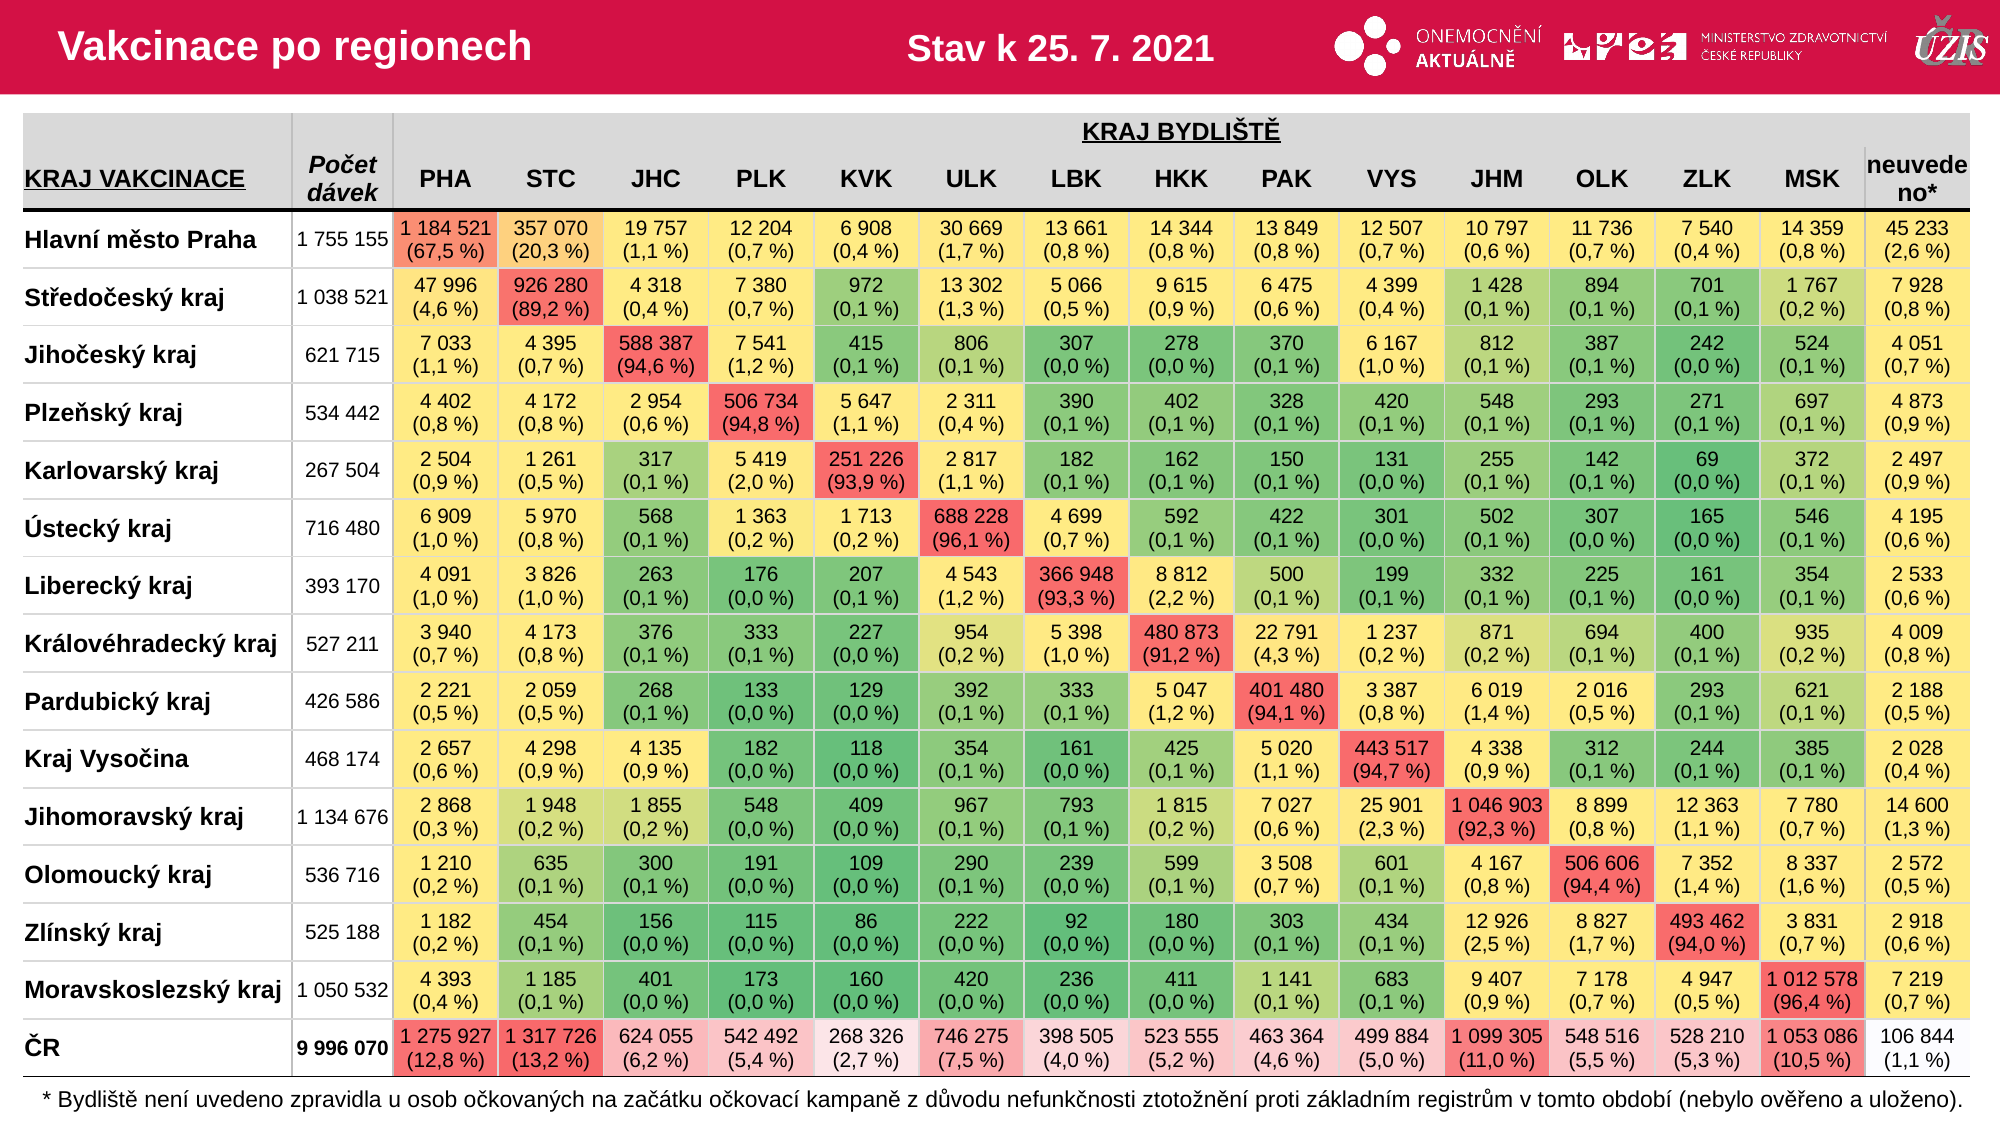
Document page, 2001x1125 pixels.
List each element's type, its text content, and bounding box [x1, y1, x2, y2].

table_cell Moravskoslezský kraj [23, 962, 291, 1018]
table_cell 500 (0,1 %) [1235, 557, 1338, 613]
table_cell 426 586 [293, 673, 392, 729]
table_cell Hlavní město Praha [23, 212, 291, 267]
table_cell 1 184 521 (67,5 %) [394, 212, 497, 267]
table_cell 307 (0,0 %) [1025, 326, 1128, 382]
table_cell HKK [1130, 147, 1233, 208]
table_cell 2 028 (0,4 %) [1866, 731, 1970, 787]
table_cell 701 (0,1 %) [1656, 269, 1759, 325]
table_cell 9 615 (0,9 %) [1130, 269, 1233, 325]
table_cell 207 (0,1 %) [815, 557, 918, 613]
table_cell 688 228 (96,1 %) [920, 500, 1023, 556]
table_cell 935 (0,2 %) [1761, 615, 1864, 671]
table_cell 25 901 (2,3 %) [1340, 789, 1444, 844]
table_cell 1 012 578 (96,4 %) [1761, 962, 1864, 1018]
table_cell 293 (0,1 %) [1550, 384, 1654, 440]
table_cell 9 996 070 [293, 1020, 392, 1076]
table_cell 278 (0,0 %) [1130, 326, 1233, 382]
table_cell 2 016 (0,5 %) [1550, 673, 1654, 729]
table_cell 411 (0,0 %) [1130, 962, 1233, 1018]
table_cell 160 (0,0 %) [815, 962, 918, 1018]
table_cell 11 736 (0,7 %) [1550, 212, 1654, 267]
table_cell 4 699 (0,7 %) [1025, 500, 1128, 556]
table_cell 7 033 (1,1 %) [394, 326, 497, 382]
table_cell 372 (0,1 %) [1761, 442, 1864, 498]
table_cell 301 (0,0 %) [1340, 500, 1444, 556]
table_cell 542 492 (5,4 %) [709, 1020, 813, 1076]
table_cell 69 (0,0 %) [1656, 442, 1759, 498]
table_cell 588 387 (94,6 %) [604, 326, 708, 382]
table_cell Zlínský kraj [23, 904, 291, 960]
table_cell 142 (0,1 %) [1550, 442, 1654, 498]
table_cell 746 275 (7,5 %) [920, 1020, 1023, 1076]
table_cell 2 059 (0,5 %) [499, 673, 603, 729]
table_cell 7 928 (0,8 %) [1866, 269, 1970, 325]
table_cell 13 661 (0,8 %) [1025, 212, 1128, 267]
picture [1336, 16, 1542, 76]
table_cell 268 (0,1 %) [604, 673, 708, 729]
table_cell 493 462 (94,0 %) [1656, 904, 1759, 960]
table_cell 176 (0,0 %) [709, 557, 813, 613]
table_cell 8 337 (1,6 %) [1761, 846, 1864, 902]
table_cell 4 947 (0,5 %) [1656, 962, 1759, 1018]
table_cell 401 480 (94,1 %) [1235, 673, 1338, 729]
table_cell 4 172 (0,8 %) [499, 384, 603, 440]
table_cell 3 940 (0,7 %) [394, 615, 497, 671]
table_cell 4 395 (0,7 %) [499, 326, 603, 382]
table_cell 357 070 (20,3 %) [499, 212, 603, 267]
table_cell 227 (0,0 %) [815, 615, 918, 671]
table_cell 244 (0,1 %) [1656, 731, 1759, 787]
table_cell 376 (0,1 %) [604, 615, 708, 671]
table_cell 4 135 (0,9 %) [604, 731, 708, 787]
table_cell 1 038 521 [293, 269, 392, 325]
table_cell 14 344 (0,8 %) [1130, 212, 1233, 267]
table_cell 129 (0,0 %) [815, 673, 918, 729]
table_cell 1 815 (0,2 %) [1130, 789, 1233, 844]
table_cell 4 338 (0,9 %) [1445, 731, 1549, 787]
table_cell 1 363 (0,2 %) [709, 500, 813, 556]
table_cell Ústecký kraj [23, 500, 291, 556]
table_cell MSK [1761, 147, 1864, 208]
table_cell 694 (0,1 %) [1550, 615, 1654, 671]
table_cell 2 221 (0,5 %) [394, 673, 497, 729]
picture [1563, 31, 1888, 60]
title Vakcinace po regionech [42, 0, 1262, 95]
table_cell 392 (0,1 %) [920, 673, 1023, 729]
table_cell 8 899 (0,8 %) [1550, 789, 1654, 844]
table_cell KRAJ VAKCINACE [23, 147, 291, 208]
table_cell STC [499, 147, 603, 208]
table_cell 303 (0,1 %) [1235, 904, 1338, 960]
table_cell Královéhradecký kraj [23, 615, 291, 671]
table_cell 400 (0,1 %) [1656, 615, 1759, 671]
table_header KRAJ BYDLIŠTĚ [394, 115, 1970, 147]
table_cell 1 185 (0,1 %) [499, 962, 603, 1018]
table_cell 812 (0,1 %) [1445, 326, 1549, 382]
table_cell 2 572 (0,5 %) [1866, 846, 1970, 902]
table_cell 162 (0,1 %) [1130, 442, 1233, 498]
table_cell 109 (0,0 %) [815, 846, 918, 902]
table_cell 506 734 (94,8 %) [709, 384, 813, 440]
table_cell 2 497 (0,9 %) [1866, 442, 1970, 498]
table_cell 7 540 (0,4 %) [1656, 212, 1759, 267]
table_cell 409 (0,0 %) [815, 789, 918, 844]
table_cell 523 555 (5,2 %) [1130, 1020, 1233, 1076]
table_cell 1 713 (0,2 %) [815, 500, 918, 556]
table_cell 8 812 (2,2 %) [1130, 557, 1233, 613]
table_cell 1 182 (0,2 %) [394, 904, 497, 960]
table_cell 4 393 (0,4 %) [394, 962, 497, 1018]
table_cell 115 (0,0 %) [709, 904, 813, 960]
table_cell 12 507 (0,7 %) [1340, 212, 1444, 267]
table_cell 4 318 (0,4 %) [604, 269, 708, 325]
table_cell 366 948 (93,3 %) [1025, 557, 1128, 613]
table_cell 5 398 (1,0 %) [1025, 615, 1128, 671]
table_cell Jihomoravský kraj [23, 789, 291, 844]
table_cell 317 (0,1 %) [604, 442, 708, 498]
table_cell Středočeský kraj [23, 269, 291, 325]
table_cell 443 517 (94,7 %) [1340, 731, 1444, 787]
table_cell 354 (0,1 %) [1761, 557, 1864, 613]
table_cell 12 926 (2,5 %) [1445, 904, 1549, 960]
table_cell 300 (0,1 %) [604, 846, 708, 902]
table_cell 1 046 903 (92,3 %) [1445, 789, 1549, 844]
table_cell 1 275 927 (12,8 %) [394, 1020, 497, 1076]
table_cell 239 (0,0 %) [1025, 846, 1128, 902]
table_cell 4 195 (0,6 %) [1866, 500, 1970, 556]
table_cell 548 (0,1 %) [1445, 384, 1549, 440]
table_cell Počet dávek [293, 147, 392, 208]
table_cell KVK [815, 147, 918, 208]
table_cell 506 606 (94,4 %) [1550, 846, 1654, 902]
table_cell 401 (0,0 %) [604, 962, 708, 1018]
table_cell 156 (0,0 %) [604, 904, 708, 960]
table_cell 5 647 (1,1 %) [815, 384, 918, 440]
table_cell 534 442 [293, 384, 392, 440]
table_cell VYS [1340, 147, 1444, 208]
table_cell 420 (0,1 %) [1340, 384, 1444, 440]
table_cell 793 (0,1 %) [1025, 789, 1128, 844]
table_cell 3 508 (0,7 %) [1235, 846, 1338, 902]
table_cell 1 948 (0,2 %) [499, 789, 603, 844]
table_cell Jihočeský kraj [23, 326, 291, 382]
table_cell 225 (0,1 %) [1550, 557, 1654, 613]
table_cell 236 (0,0 %) [1025, 962, 1128, 1018]
table_cell 1 050 532 [293, 962, 392, 1018]
table_cell 5 066 (0,5 %) [1025, 269, 1128, 325]
text_box Stav k 25. 7. 2021 [892, 16, 1336, 77]
table_cell PHA [394, 147, 497, 208]
table_cell 422 (0,1 %) [1235, 500, 1338, 556]
table_cell 222 (0,0 %) [920, 904, 1023, 960]
table_cell 415 (0,1 %) [815, 326, 918, 382]
table_cell 131 (0,0 %) [1340, 442, 1444, 498]
table_cell PLK [709, 147, 813, 208]
table_cell 463 364 (4,6 %) [1235, 1020, 1338, 1076]
table_cell ZLK [1656, 147, 1759, 208]
table_cell 4 009 (0,8 %) [1866, 615, 1970, 671]
table_cell 267 504 [293, 442, 392, 498]
table_cell 548 (0,0 %) [709, 789, 813, 844]
table_cell 133 (0,0 %) [709, 673, 813, 729]
table_cell 398 505 (4,0 %) [1025, 1020, 1128, 1076]
table_cell 2 533 (0,6 %) [1866, 557, 1970, 613]
table_cell Karlovarský kraj [23, 442, 291, 498]
table_cell JHM [1445, 147, 1549, 208]
table_cell 6 167 (1,0 %) [1340, 326, 1444, 382]
table_cell 22 791 (4,3 %) [1235, 615, 1338, 671]
table_cell Kraj Vysočina [23, 731, 291, 787]
table_cell 716 480 [293, 500, 392, 556]
table_cell 251 226 (93,9 %) [815, 442, 918, 498]
table_cell 621 715 [293, 326, 392, 382]
table_cell 255 (0,1 %) [1445, 442, 1549, 498]
table_cell 161 (0,0 %) [1025, 731, 1128, 787]
table_cell 10 797 (0,6 %) [1445, 212, 1549, 267]
table_cell 894 (0,1 %) [1550, 269, 1654, 325]
table_cell 468 174 [293, 731, 392, 787]
table_cell 624 055 (6,2 %) [604, 1020, 708, 1076]
table_cell 8 827 (1,7 %) [1550, 904, 1654, 960]
table_cell 4 091 (1,0 %) [394, 557, 497, 613]
table_cell 263 (0,1 %) [604, 557, 708, 613]
table_cell 3 387 (0,8 %) [1340, 673, 1444, 729]
table_cell 480 873 (91,2 %) [1130, 615, 1233, 671]
table_cell 106 844 (1,1 %) [1866, 1020, 1970, 1076]
table_cell 2 311 (0,4 %) [920, 384, 1023, 440]
table_cell 3 831 (0,7 %) [1761, 904, 1864, 960]
table_cell 527 211 [293, 615, 392, 671]
table_cell 926 280 (89,2 %) [499, 269, 603, 325]
picture [1915, 15, 1989, 66]
table_cell neuvedeno* [1866, 147, 1970, 208]
table_cell 161 (0,0 %) [1656, 557, 1759, 613]
table_cell 420 (0,0 %) [920, 962, 1023, 1018]
table_cell 954 (0,2 %) [920, 615, 1023, 671]
table_cell 1 237 (0,2 %) [1340, 615, 1444, 671]
table_cell Olomoucký kraj [23, 846, 291, 902]
table_cell 972 (0,1 %) [815, 269, 918, 325]
table_cell 2 868 (0,3 %) [394, 789, 497, 844]
table_cell 402 (0,1 %) [1130, 384, 1233, 440]
table_cell 242 (0,0 %) [1656, 326, 1759, 382]
table_cell 1 053 086 (10,5 %) [1761, 1020, 1864, 1076]
table_cell 182 (0,1 %) [1025, 442, 1128, 498]
table_cell 1 261 (0,5 %) [499, 442, 603, 498]
table_cell 307 (0,0 %) [1550, 500, 1654, 556]
table_cell 13 849 (0,8 %) [1235, 212, 1338, 267]
table_cell 5 020 (1,1 %) [1235, 731, 1338, 787]
table_cell 4 873 (0,9 %) [1866, 384, 1970, 440]
table_cell 1 767 (0,2 %) [1761, 269, 1864, 325]
table_cell 199 (0,1 %) [1340, 557, 1444, 613]
table_cell PAK [1235, 147, 1338, 208]
table_cell 683 (0,1 %) [1340, 962, 1444, 1018]
table_header [23, 115, 291, 147]
table_cell 6 475 (0,6 %) [1235, 269, 1338, 325]
table_cell 601 (0,1 %) [1340, 846, 1444, 902]
table_cell 3 826 (1,0 %) [499, 557, 603, 613]
table_cell 12 363 (1,1 %) [1656, 789, 1759, 844]
table_cell 871 (0,2 %) [1445, 615, 1549, 671]
text_box * Bydliště není uvedeno zpravidla u osob očkovaných na začátku očkovací kampaně z důvodu nefunkčnosti ztotožnění proti základním registrům v tomto období (nebylo ověřeno a uloženo). [27, 1076, 1980, 1119]
table_cell 546 (0,1 %) [1761, 500, 1864, 556]
table_cell 528 210 (5,3 %) [1656, 1020, 1759, 1076]
table_cell 30 669 (1,7 %) [920, 212, 1023, 267]
table_cell 332 (0,1 %) [1445, 557, 1549, 613]
table_cell 354 (0,1 %) [920, 731, 1023, 787]
table_cell 271 (0,1 %) [1656, 384, 1759, 440]
table_cell Pardubický kraj [23, 673, 291, 729]
table_cell 525 188 [293, 904, 392, 960]
table_cell 387 (0,1 %) [1550, 326, 1654, 382]
table_cell ULK [920, 147, 1023, 208]
table_cell 2 504 (0,9 %) [394, 442, 497, 498]
table_header [293, 115, 392, 147]
table_cell 5 970 (0,8 %) [499, 500, 603, 556]
table_cell 173 (0,0 %) [709, 962, 813, 1018]
table_cell 6 908 (0,4 %) [815, 212, 918, 267]
table_cell 9 407 (0,9 %) [1445, 962, 1549, 1018]
table_cell 536 716 [293, 846, 392, 902]
table_cell 13 302 (1,3 %) [920, 269, 1023, 325]
table_cell 180 (0,0 %) [1130, 904, 1233, 960]
table_cell 1 141 (0,1 %) [1235, 962, 1338, 1018]
table_cell 4 399 (0,4 %) [1340, 269, 1444, 325]
table_cell 92 (0,0 %) [1025, 904, 1128, 960]
table_cell 568 (0,1 %) [604, 500, 708, 556]
table_cell 4 167 (0,8 %) [1445, 846, 1549, 902]
table_cell 599 (0,1 %) [1130, 846, 1233, 902]
table_cell 47 996 (4,6 %) [394, 269, 497, 325]
table_cell 1 428 (0,1 %) [1445, 269, 1549, 325]
table_cell 5 419 (2,0 %) [709, 442, 813, 498]
table_cell 2 918 (0,6 %) [1866, 904, 1970, 960]
table_cell 312 (0,1 %) [1550, 731, 1654, 787]
table_cell 150 (0,1 %) [1235, 442, 1338, 498]
table_cell 2 657 (0,6 %) [394, 731, 497, 787]
table_cell 425 (0,1 %) [1130, 731, 1233, 787]
table_cell 390 (0,1 %) [1025, 384, 1128, 440]
table_cell ČR [23, 1020, 291, 1076]
table_cell 1 755 155 [293, 212, 392, 267]
table_cell 7 541 (1,2 %) [709, 326, 813, 382]
table_cell 268 326 (2,7 %) [815, 1020, 918, 1076]
table_cell 7 352 (1,4 %) [1656, 846, 1759, 902]
table_cell Liberecký kraj [23, 557, 291, 613]
table_cell 7 178 (0,7 %) [1550, 962, 1654, 1018]
table_cell 635 (0,1 %) [499, 846, 603, 902]
table_cell 2 817 (1,1 %) [920, 442, 1023, 498]
table_cell 7 219 (0,7 %) [1866, 962, 1970, 1018]
table_cell 328 (0,1 %) [1235, 384, 1338, 440]
table_cell 4 051 (0,7 %) [1866, 326, 1970, 382]
table_cell 502 (0,1 %) [1445, 500, 1549, 556]
table_cell 1 099 305 (11,0 %) [1445, 1020, 1549, 1076]
table_cell JHC [604, 147, 708, 208]
table_cell 1 855 (0,2 %) [604, 789, 708, 844]
table_cell 6 909 (1,0 %) [394, 500, 497, 556]
table_cell 14 600 (1,3 %) [1866, 789, 1970, 844]
table_cell 191 (0,0 %) [709, 846, 813, 902]
table_cell 293 (0,1 %) [1656, 673, 1759, 729]
table_cell 967 (0,1 %) [920, 789, 1023, 844]
table_cell 12 204 (0,7 %) [709, 212, 813, 267]
table_cell 290 (0,1 %) [920, 846, 1023, 902]
table_cell 697 (0,1 %) [1761, 384, 1864, 440]
table_cell 5 047 (1,2 %) [1130, 673, 1233, 729]
table_cell 548 516 (5,5 %) [1550, 1020, 1654, 1076]
table_cell 7 780 (0,7 %) [1761, 789, 1864, 844]
table_cell 182 (0,0 %) [709, 731, 813, 787]
table_cell 621 (0,1 %) [1761, 673, 1864, 729]
table_cell 333 (0,1 %) [709, 615, 813, 671]
table_cell 1 134 676 [293, 789, 392, 844]
table_cell 14 359 (0,8 %) [1761, 212, 1864, 267]
table_cell 1 210 (0,2 %) [394, 846, 497, 902]
table_cell 4 402 (0,8 %) [394, 384, 497, 440]
table_cell 86 (0,0 %) [815, 904, 918, 960]
table_cell 4 543 (1,2 %) [920, 557, 1023, 613]
table_cell 434 (0,1 %) [1340, 904, 1444, 960]
table_cell 2 954 (0,6 %) [604, 384, 708, 440]
table_cell 118 (0,0 %) [815, 731, 918, 787]
table_cell 6 019 (1,4 %) [1445, 673, 1549, 729]
table_cell 499 884 (5,0 %) [1340, 1020, 1444, 1076]
table_cell OLK [1550, 147, 1654, 208]
table_cell 1 317 726 (13,2 %) [499, 1020, 603, 1076]
table_cell 7 027 (0,6 %) [1235, 789, 1338, 844]
table_cell 165 (0,0 %) [1656, 500, 1759, 556]
table_cell 4 298 (0,9 %) [499, 731, 603, 787]
table_cell 393 170 [293, 557, 392, 613]
table_cell 45 233 (2,6 %) [1866, 212, 1970, 267]
table_cell 333 (0,1 %) [1025, 673, 1128, 729]
table_cell 385 (0,1 %) [1761, 731, 1864, 787]
table_cell 806 (0,1 %) [920, 326, 1023, 382]
table_cell 370 (0,1 %) [1235, 326, 1338, 382]
table_cell 7 380 (0,7 %) [709, 269, 813, 325]
table_cell 4 173 (0,8 %) [499, 615, 603, 671]
table_cell 454 (0,1 %) [499, 904, 603, 960]
table_cell LBK [1025, 147, 1128, 208]
table_cell 592 (0,1 %) [1130, 500, 1233, 556]
table_cell 524 (0,1 %) [1761, 326, 1864, 382]
table_cell 2 188 (0,5 %) [1866, 673, 1970, 729]
table_cell 19 757 (1,1 %) [604, 212, 708, 267]
table_cell Plzeňský kraj [23, 384, 291, 440]
